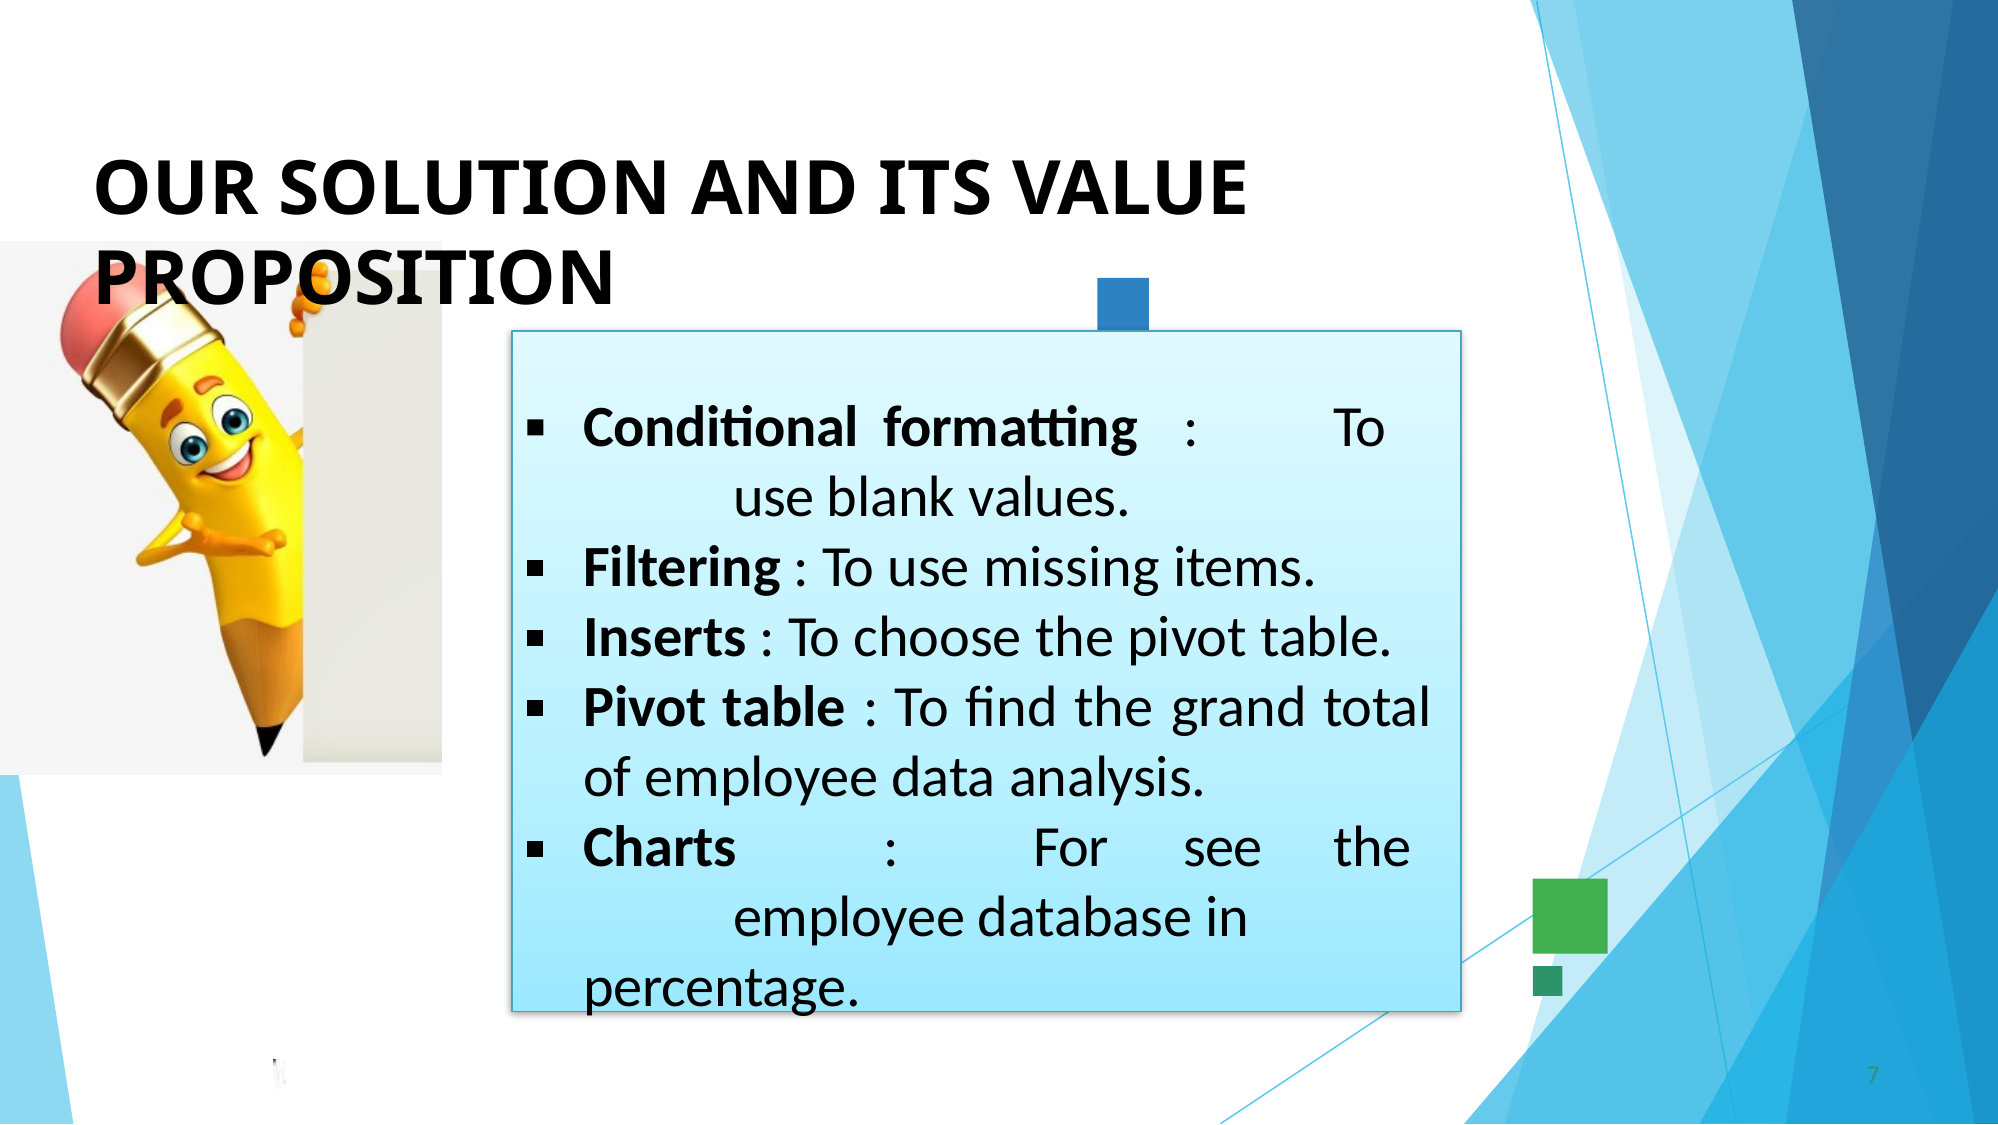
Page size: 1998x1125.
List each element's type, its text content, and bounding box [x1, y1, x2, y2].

slide_number 7 [1847, 1059, 1888, 1125]
picture [273, 1059, 286, 1089]
text_box [1532, 878, 1608, 954]
list Conditional formatting : To use blank values. Filtering : To use missing items. Inserts : To choose the pivot table. Pivot table : To find the grand total of employee data analysis. Charts : For see the employee database in percentage. [62, 288, 1450, 1027]
text_box [1532, 966, 1563, 996]
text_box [504, 326, 1469, 1022]
title OUR SOLUTION AND ITS VALUE PROPOSITION [36, 0, 1658, 328]
picture [0, 241, 442, 775]
